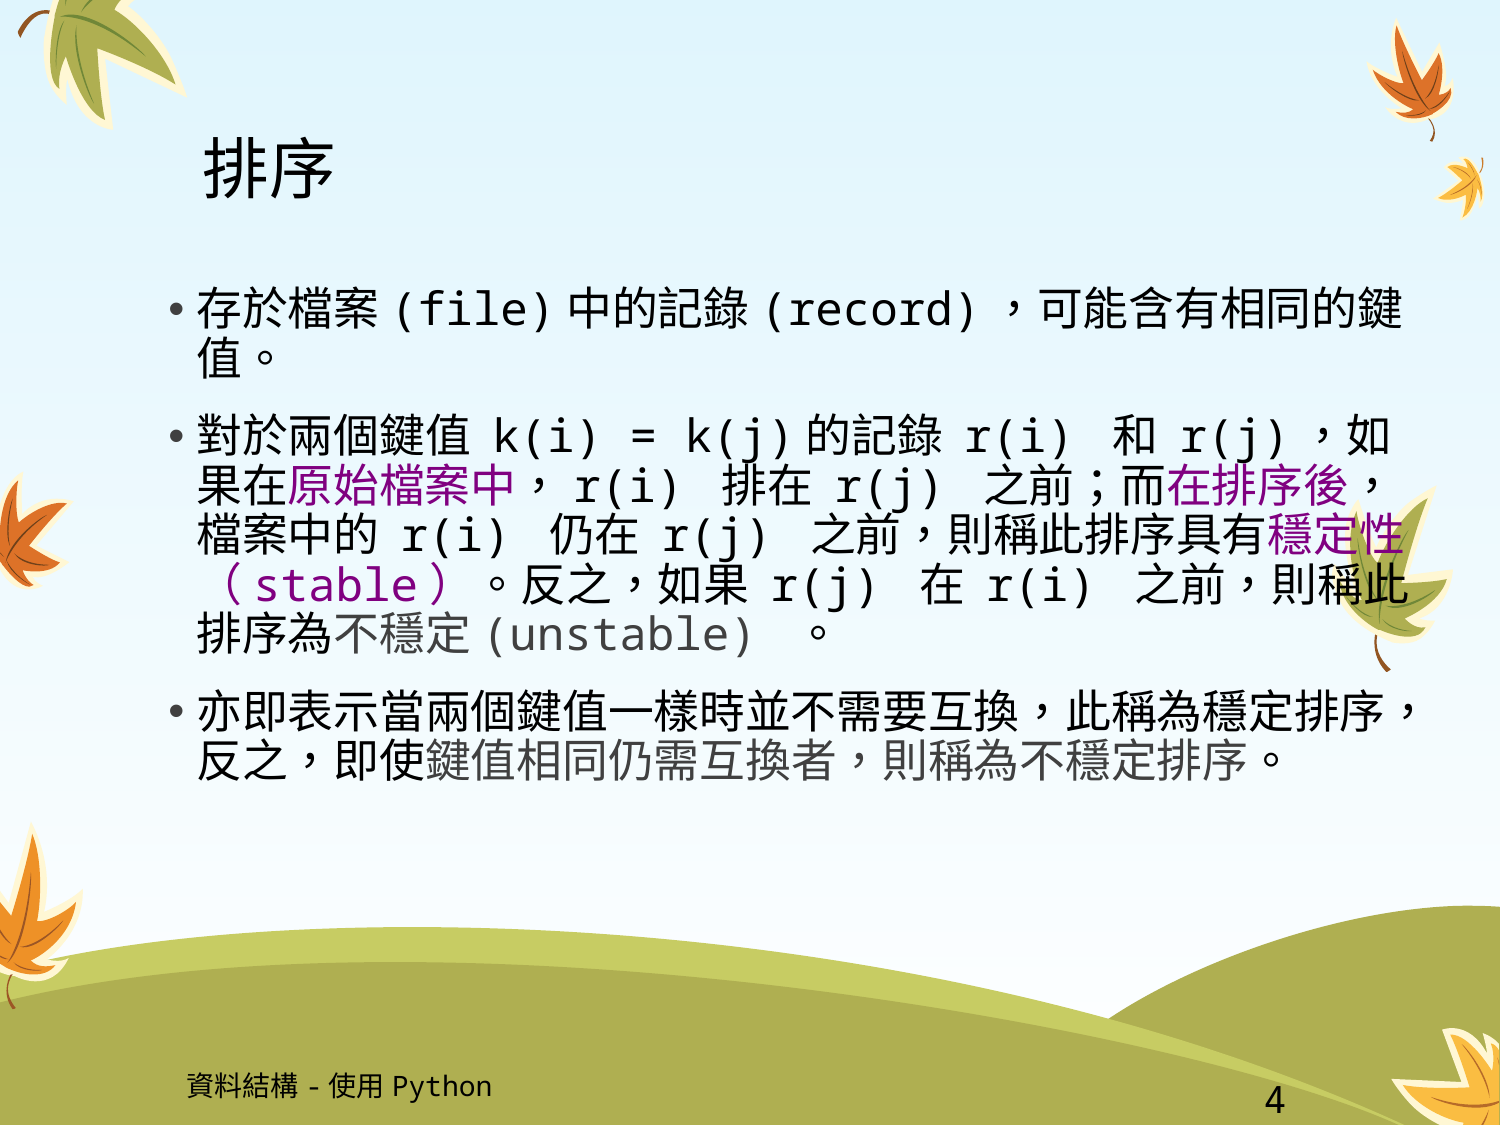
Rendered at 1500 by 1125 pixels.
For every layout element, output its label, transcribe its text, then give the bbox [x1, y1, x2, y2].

slide_number 4 [1222, 1082, 1302, 1122]
list 存於檔案(file)中的記錄(record)，可能含有相同的鍵值。 對於兩個鍵值 k(i) = k(j)的記錄 r(i) 和 r(j)，如果在原始檔案中，r(i) 排在 r(j) 之前；而在排序後，檔案中的 r(i) 仍在 r(j) 之前，則稱此排序具有穩定性（stable）。反之，如果 r(j) 在 r(i) 之前，則稱此排序為不穩定(unstable) 。 亦即表示當兩個鍵值一樣時並不需要互換，此稱為穩定排序，反之，即使鍵值相同仍需互換者，則稱為不穩定排序。 [147, 278, 1447, 1012]
footer 資料結構-使用Python [171, 1065, 1031, 1105]
title 排序 [187, 12, 1312, 216]
